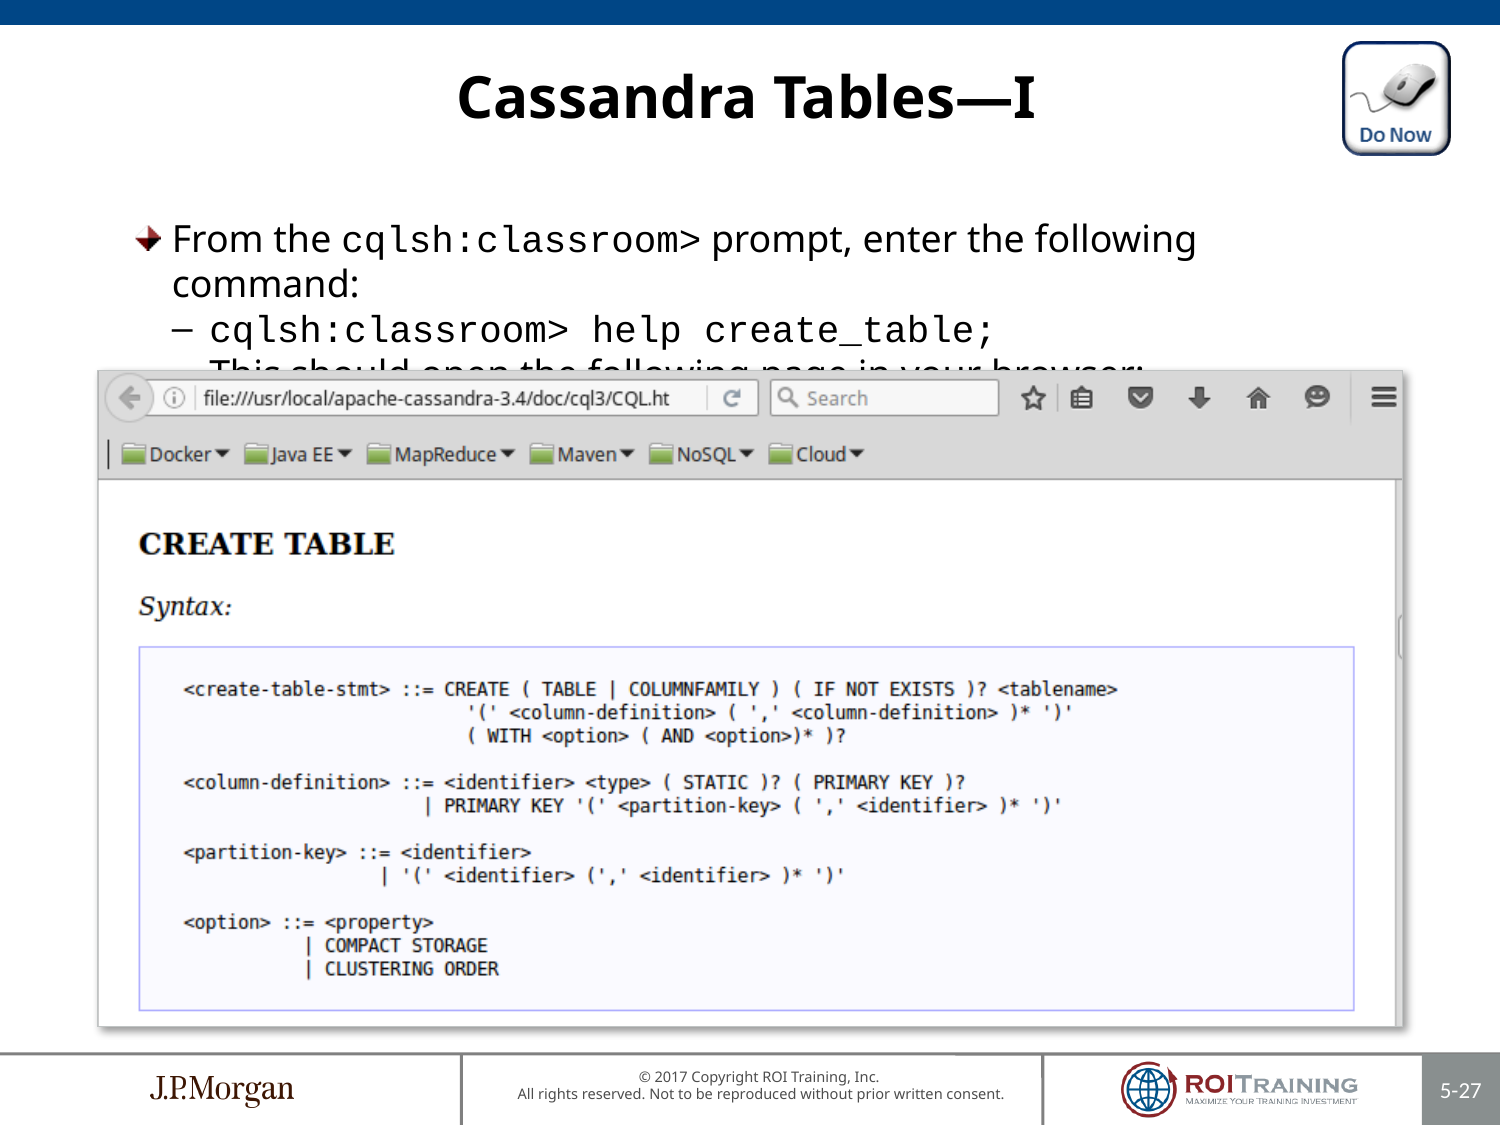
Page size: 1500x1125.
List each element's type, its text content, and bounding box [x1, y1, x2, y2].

title Cassandra Tables—I [172, 43, 1322, 147]
picture [97, 370, 1403, 1027]
picture [1113, 1060, 1362, 1118]
picture [150, 1076, 294, 1108]
picture [1333, 39, 1457, 161]
list From the cqlsh:classroom> prompt, enter the following command: cqlsh:classroom> help create_table; This should open the following page in your browser: [119, 207, 1395, 367]
picture [134, 224, 161, 251]
